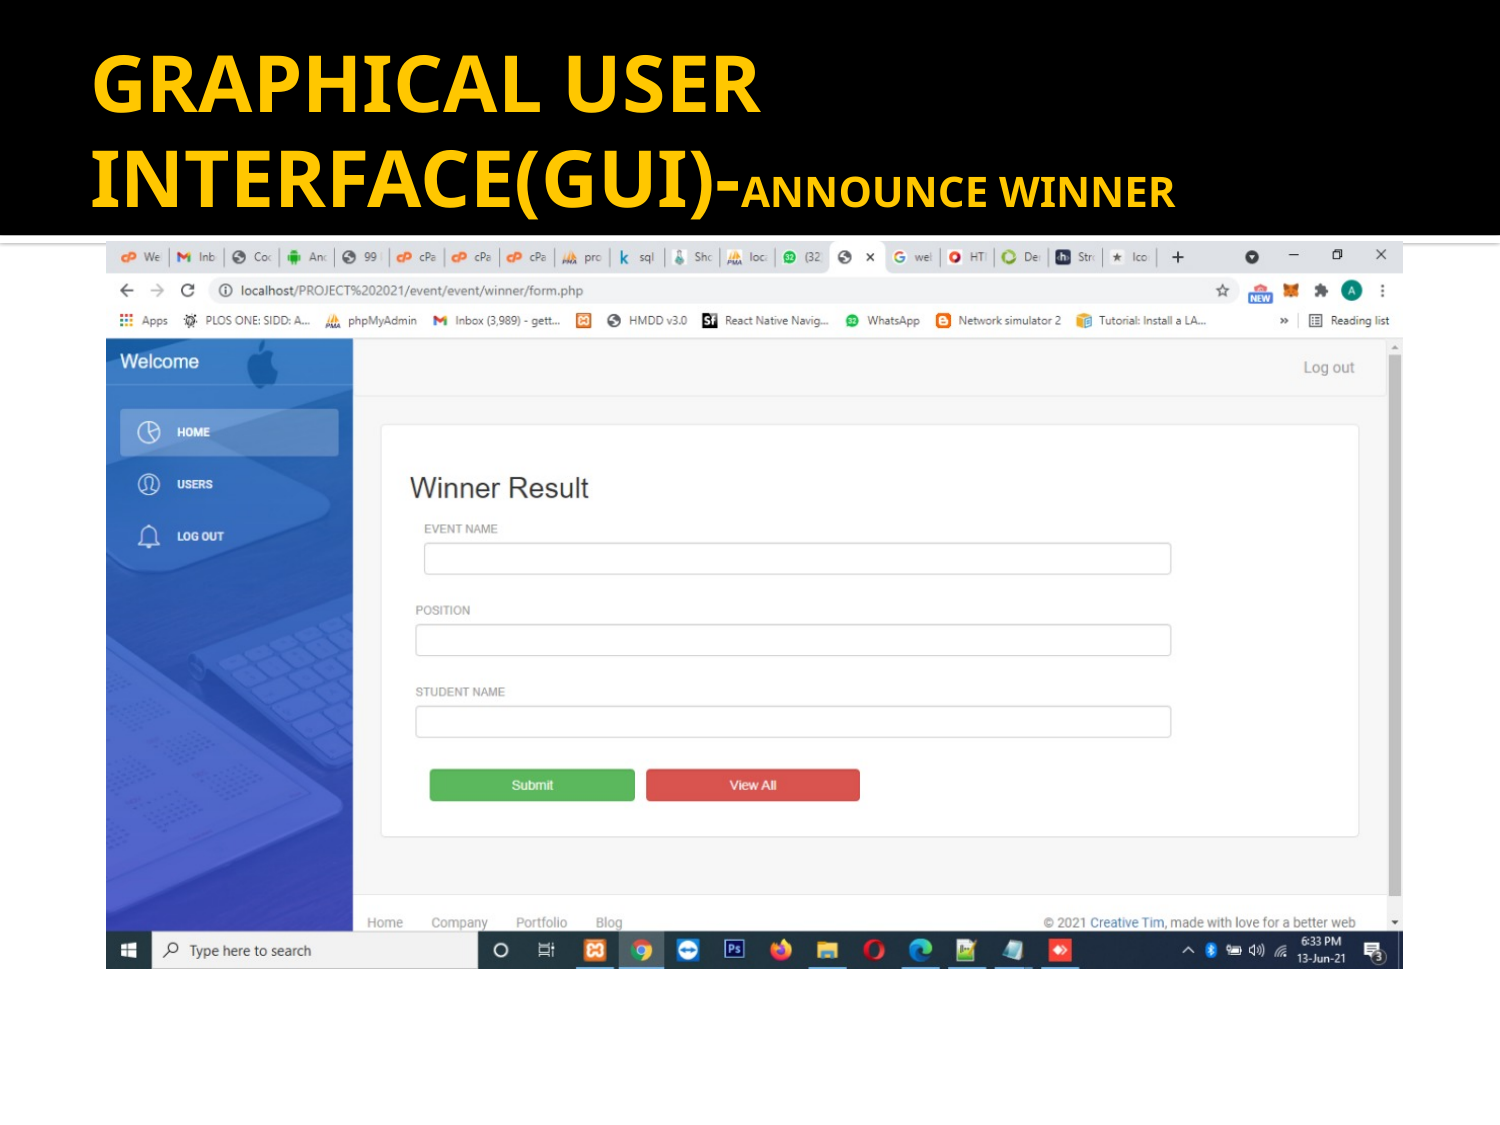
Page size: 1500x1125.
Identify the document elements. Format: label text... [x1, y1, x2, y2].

title GRAPHICAL USER INTERFACE(GUI)-ANNOUNCE WINNER [75, 25, 1425, 231]
picture [106, 240, 1403, 970]
